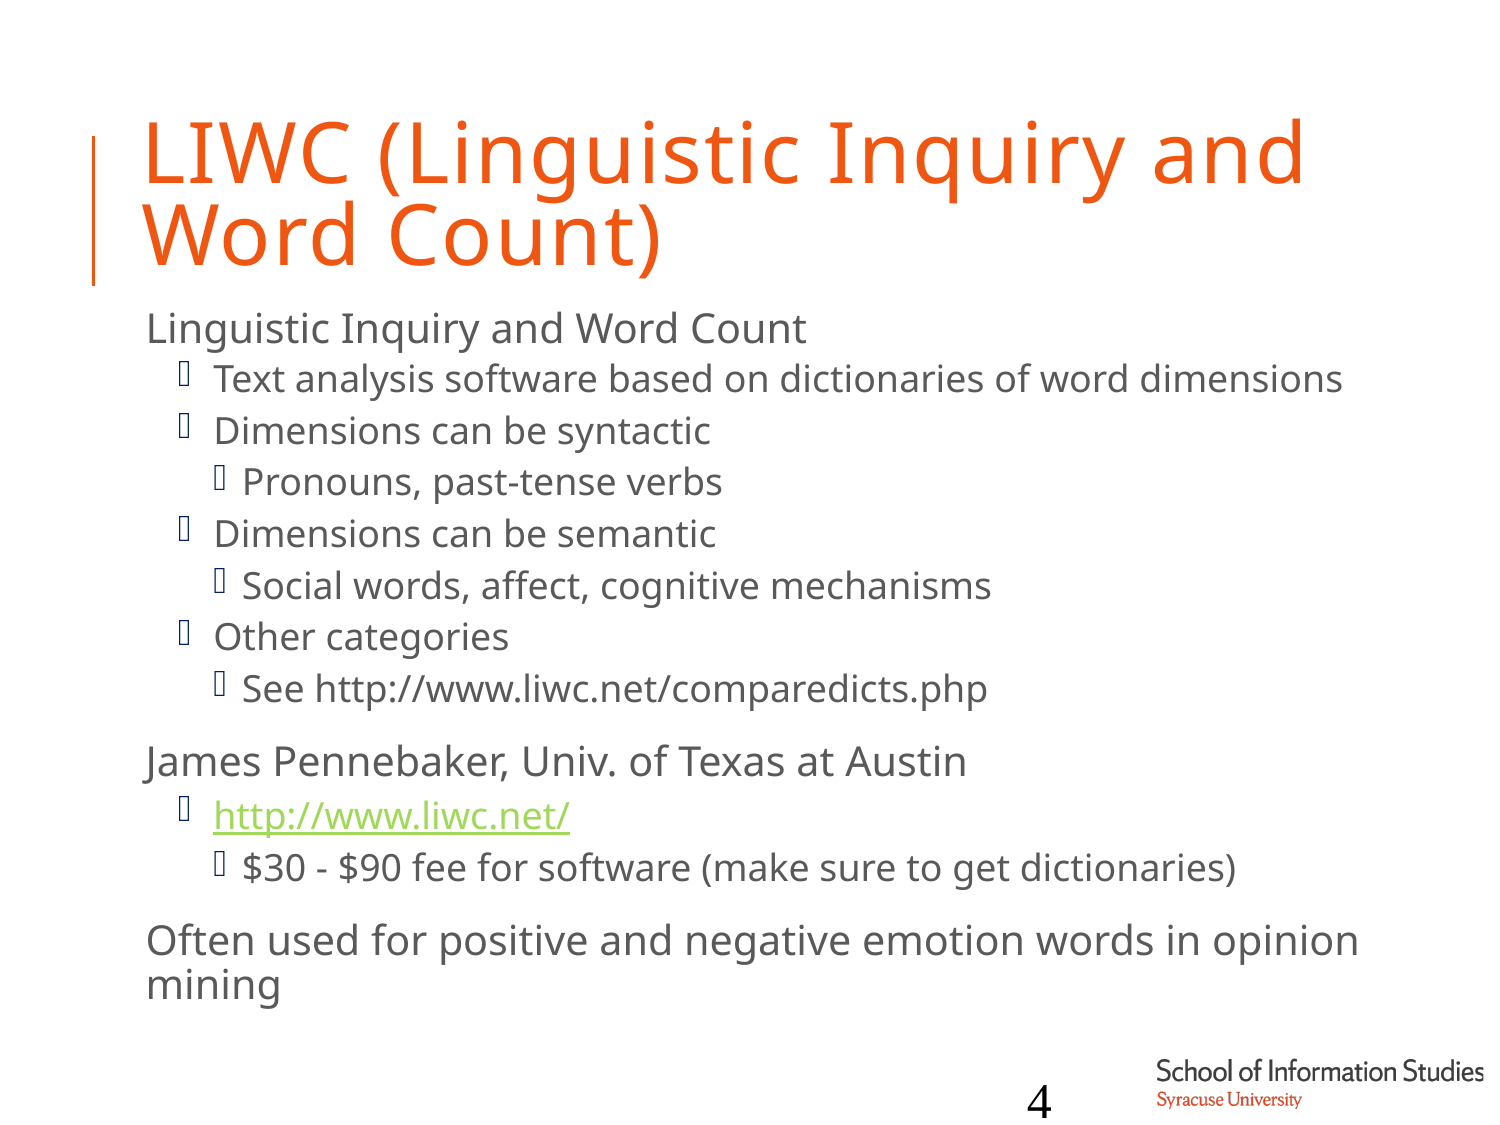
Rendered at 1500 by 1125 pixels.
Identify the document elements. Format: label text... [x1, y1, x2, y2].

slide_number 4 [1012, 1061, 1149, 1107]
list Linguistic Inquiry and Word Count Text analysis software based on dictionaries of word dimensions Dimensions can be syntactic Pronouns, past-tense verbs Dimensions can be semantic Social words, affect, cognitive mechanisms Other categories See http://www.liwc.net/comparedicts.php James Pennebaker, Univ. of Texas at Austin http://www.liwc.net/ $30 - $90 fee for software (make sure to get dictionaries) Often used for positive and negative emotion words in opinion mining [123, 300, 1373, 1057]
title LIWC (Linguistic Inquiry and Word Count) [126, 110, 1370, 290]
